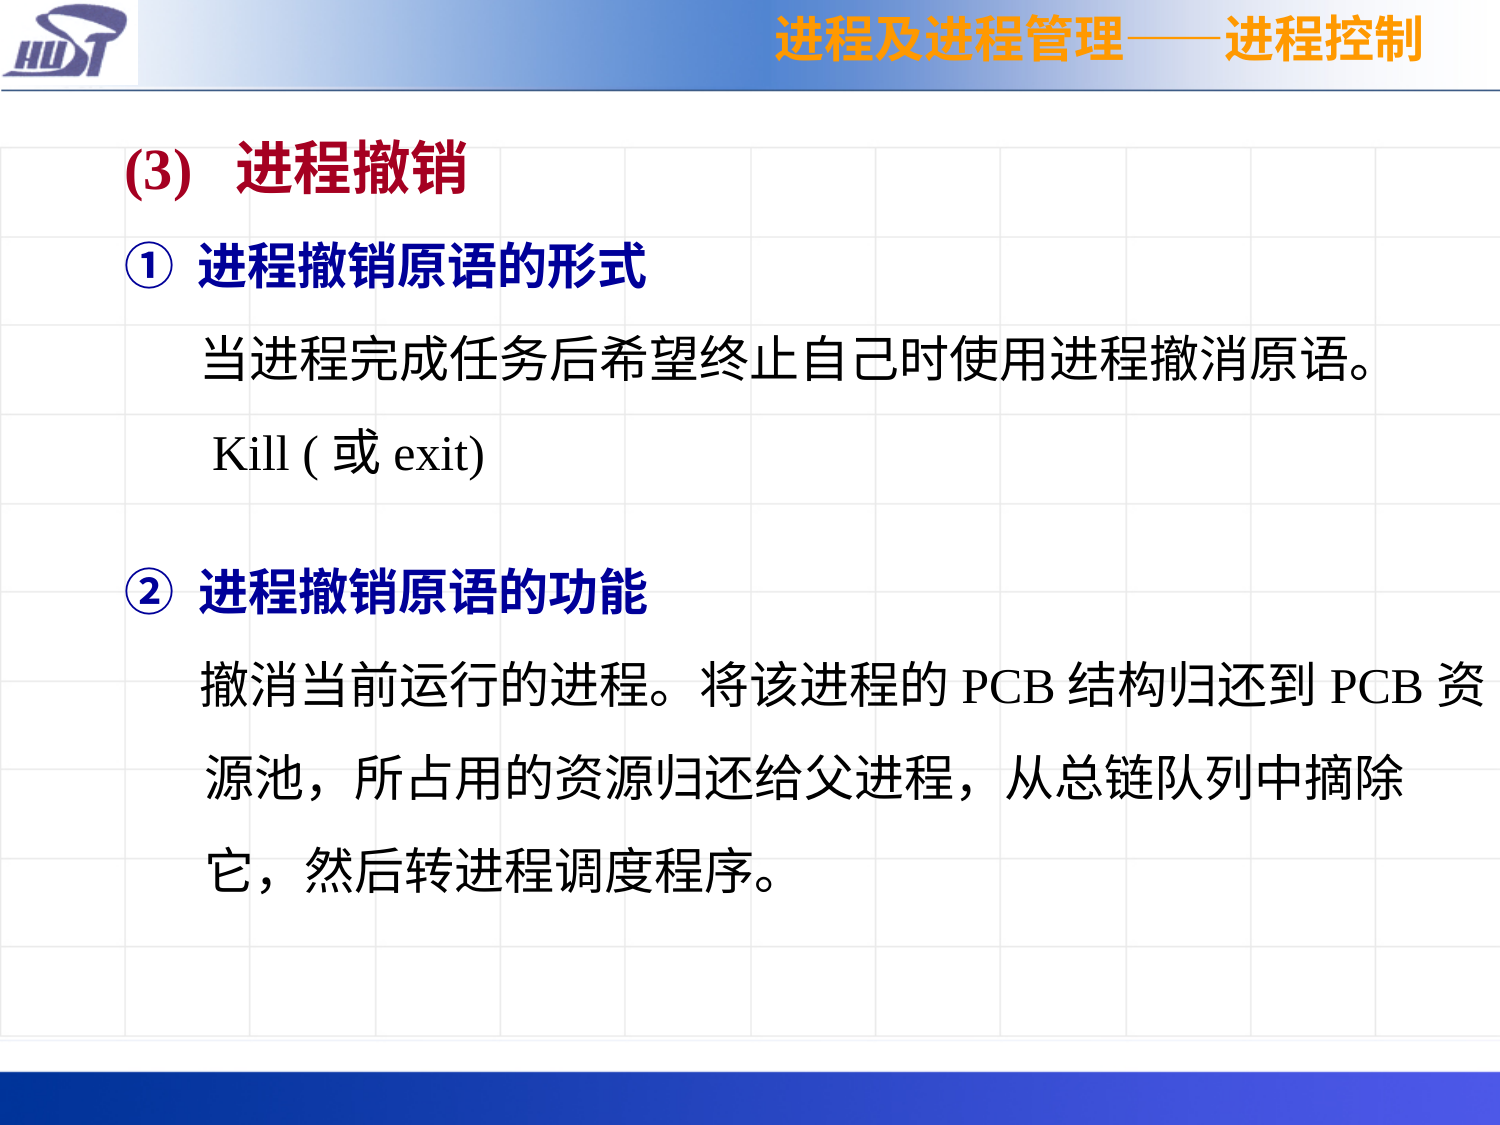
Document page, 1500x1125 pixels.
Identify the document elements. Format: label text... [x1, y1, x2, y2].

text_box (3) 进程撤销 ① 进程撤销原语的形式 当进程完成任务后希望终止自己时使用进程撤消原语。 Kill (或exit) [109, 110, 1475, 488]
picture [0, 0, 1500, 1125]
text_box ② 进程撤销原语的功能 撤消当前运行的进程。将该进程的PCB结构归还到PCB资 源池，所占用的资源归还给父进程，从总链队列中摘除 它，然后转进程调度程序。 [110, 535, 1500, 907]
text_box 进程及进程管理——进程控制 [62, 6, 1440, 76]
